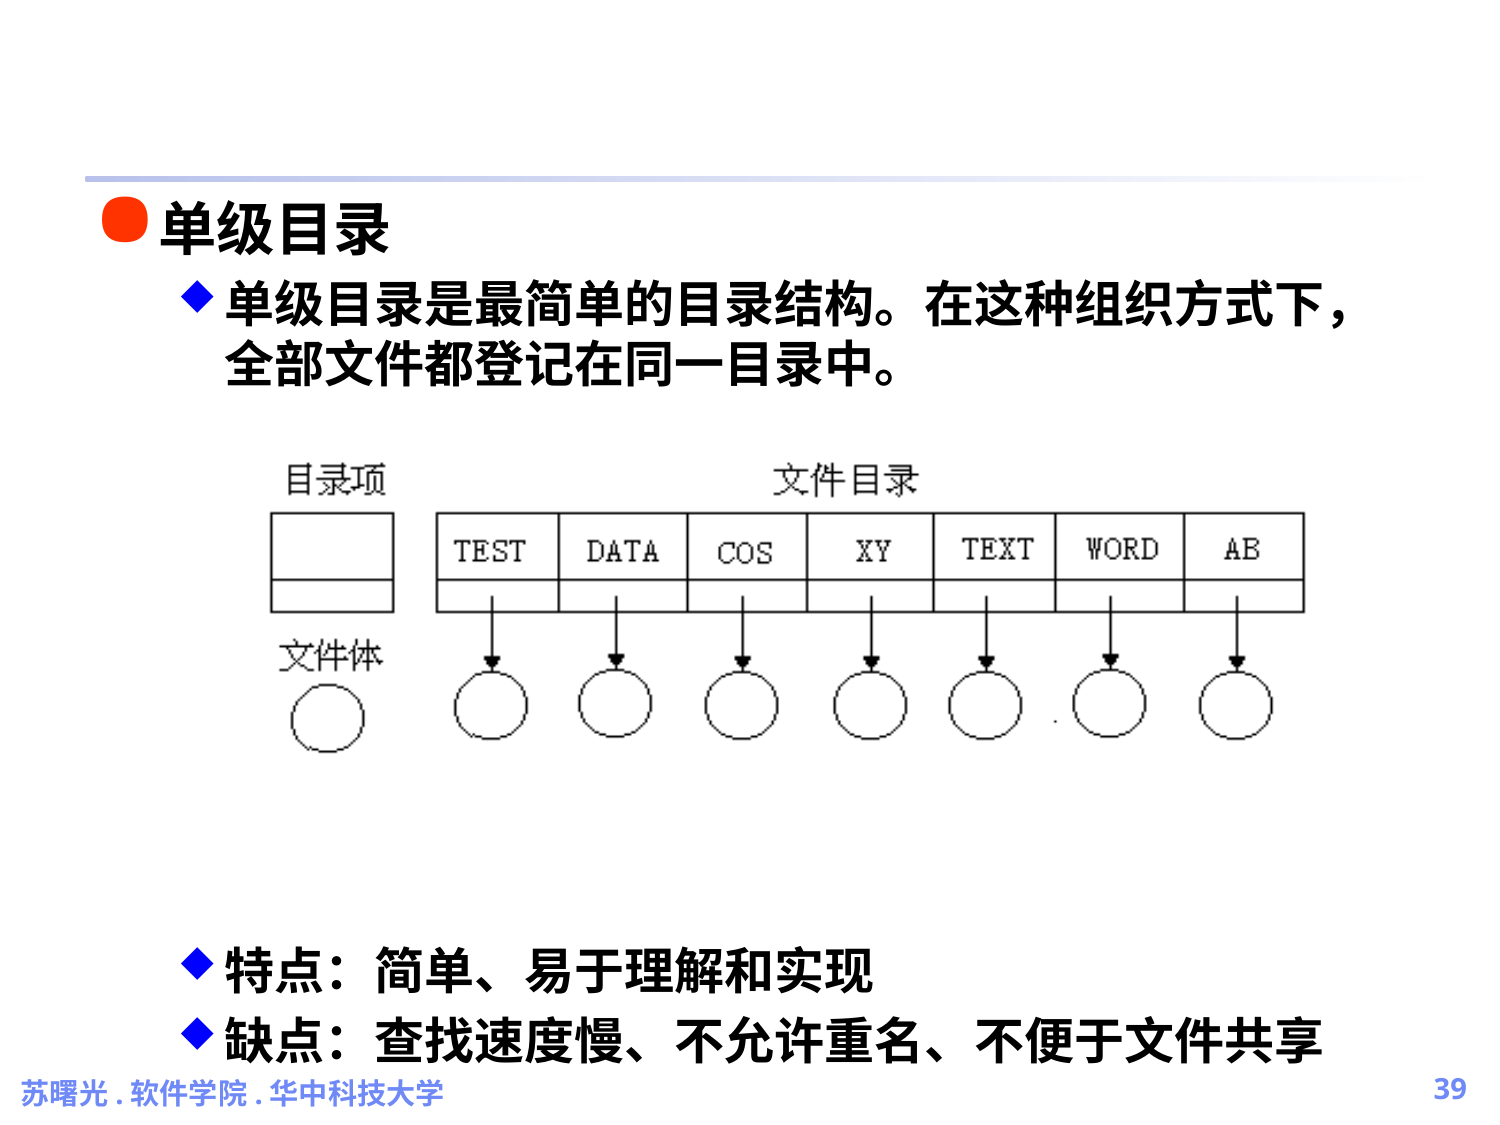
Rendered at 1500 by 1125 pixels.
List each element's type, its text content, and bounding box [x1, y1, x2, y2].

list 单级目录 单级目录是最简单的目录结构。在这种组织方式下，全部文件都登记在同一目录中。 特点：简单、易于理解和实现 缺点：查找速度慢、不允许重名、不便于文件共享 [87, 184, 1438, 1012]
slide_number 39 [1316, 1042, 1483, 1118]
footer 苏曙光.软件学院.华中科技大学 [5, 1042, 706, 1118]
picture [241, 444, 1318, 764]
